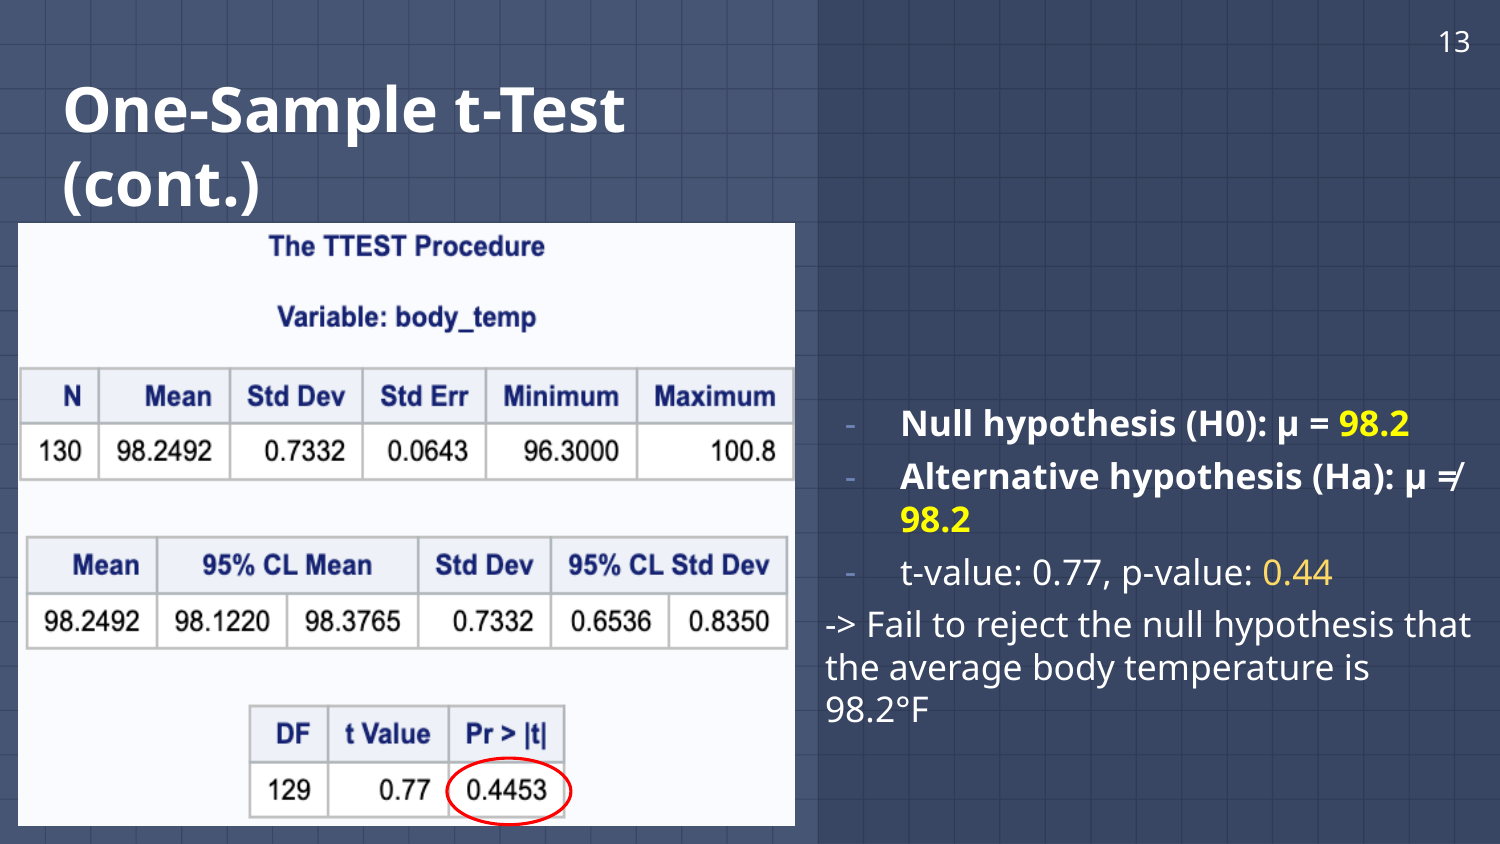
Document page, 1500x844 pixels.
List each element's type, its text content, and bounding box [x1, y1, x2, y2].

title One-Sample t-Test (cont.) [47, 54, 795, 161]
picture [17, 223, 795, 826]
slide_number ‹#› [1408, 0, 1500, 88]
text_box Null hypothesis (H0): μ = 98.2 Alternative hypothesis (Ha): μ ≠ 98.2 t-value: 0.77, p-value: 0.44 -> Fail to reject the null hypothesis that the average body temperature is 98.2°F [809, 386, 1491, 745]
